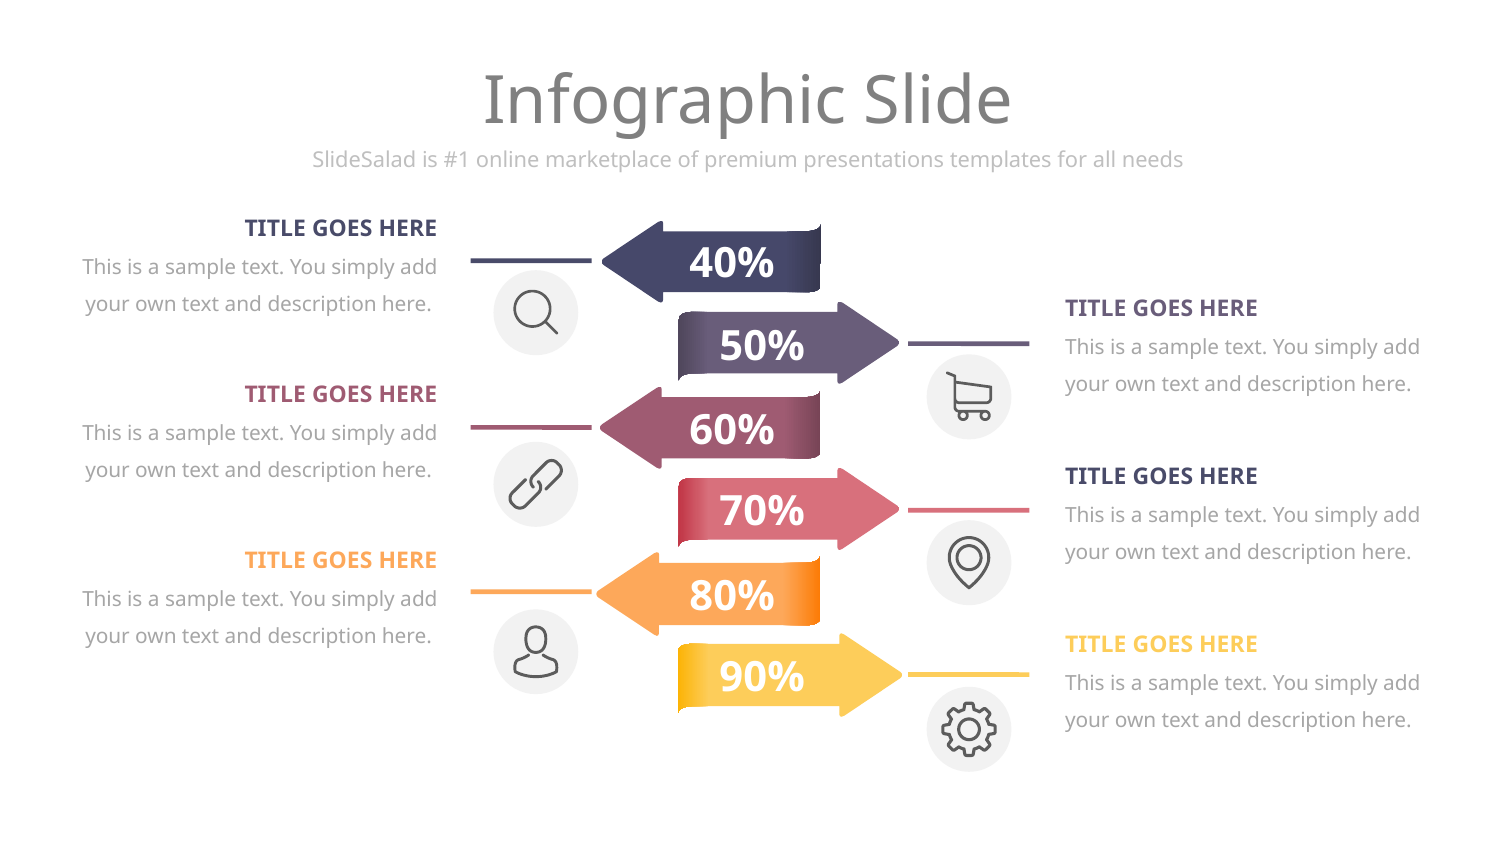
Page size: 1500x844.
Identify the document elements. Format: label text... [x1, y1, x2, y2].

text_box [493, 609, 579, 695]
list SlideSalad is #1 online marketplace of premium presentations templates for all needs [62, 144, 1436, 174]
text_box TITLE GOES HERE This is a sample text. You simply add your own text and description here. [67, 199, 438, 317]
text_box TITLE GOES HERE This is a sample text. You simply add your own text and description here. [1065, 447, 1436, 564]
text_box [677, 633, 904, 717]
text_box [926, 519, 1012, 606]
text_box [926, 354, 1012, 440]
title Infographic Slide [62, 55, 1436, 138]
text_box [926, 686, 1012, 772]
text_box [678, 467, 901, 551]
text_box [598, 386, 822, 469]
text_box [595, 551, 821, 637]
text_box TITLE GOES HERE This is a sample text. You simply add your own text and description here. [1065, 279, 1436, 396]
text_box TITLE GOES HERE This is a sample text. You simply add your own text and description here. [1065, 615, 1436, 733]
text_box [493, 441, 579, 528]
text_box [678, 301, 901, 384]
text_box TITLE GOES HERE This is a sample text. You simply add your own text and description here. [67, 365, 438, 482]
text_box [493, 269, 579, 356]
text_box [600, 220, 822, 303]
text_box TITLE GOES HERE This is a sample text. You simply add your own text and description here. [67, 531, 438, 648]
